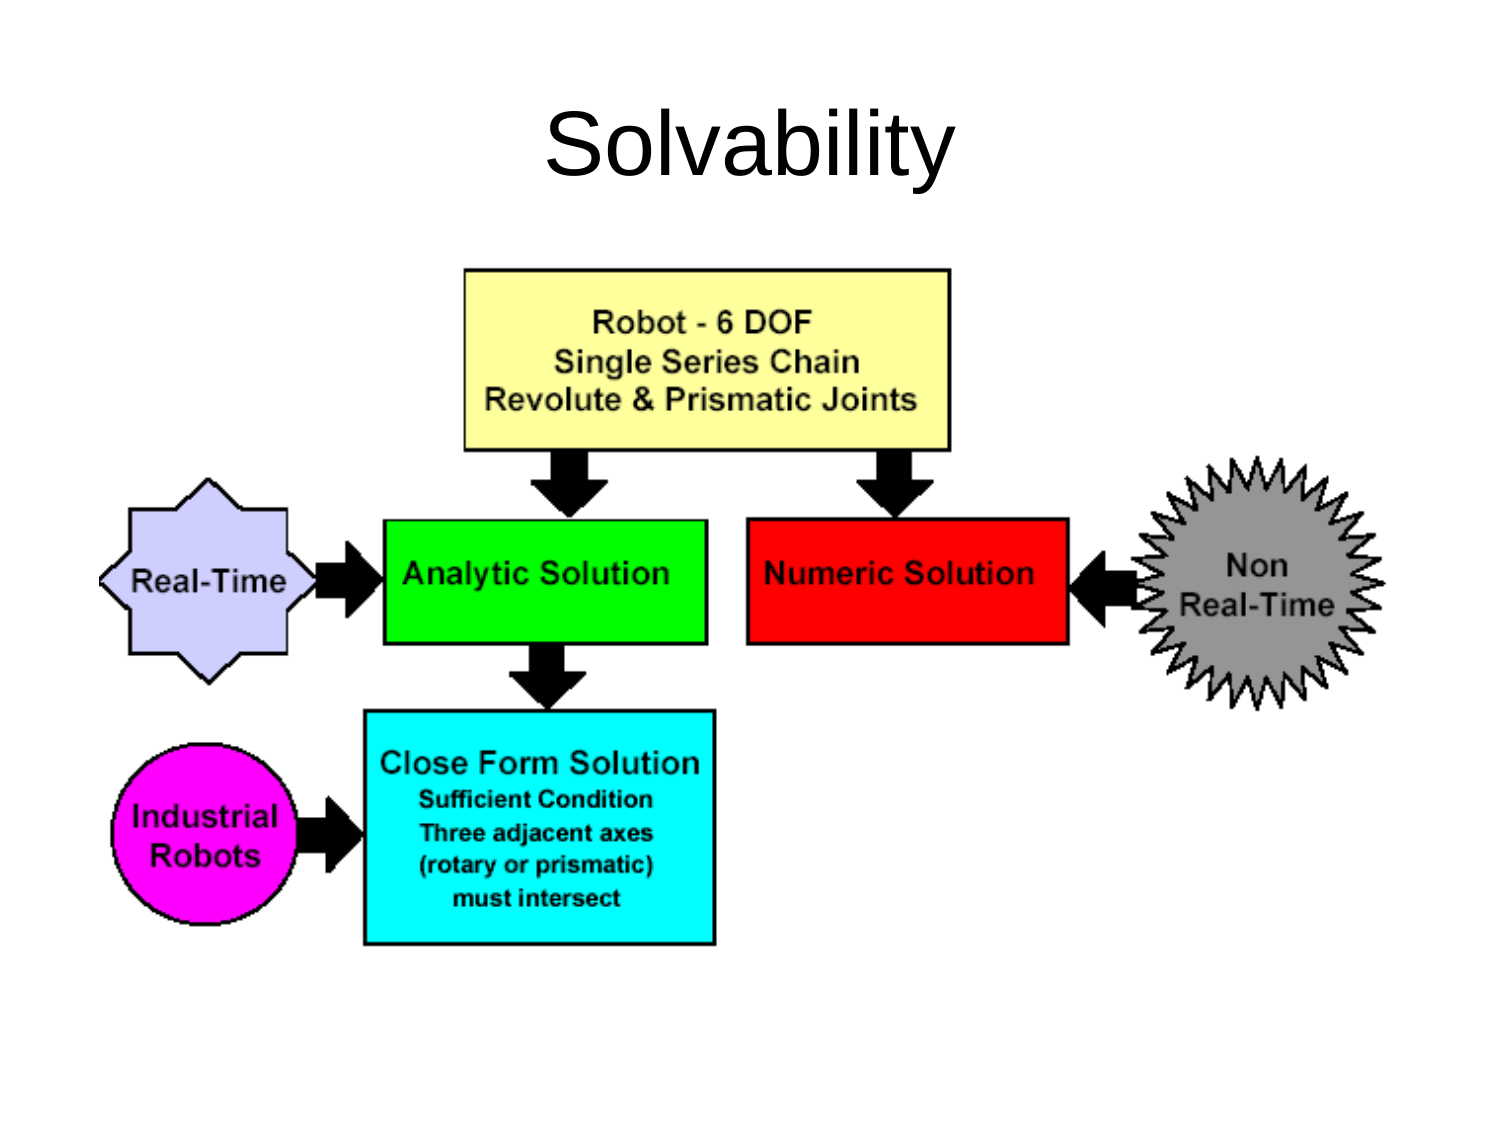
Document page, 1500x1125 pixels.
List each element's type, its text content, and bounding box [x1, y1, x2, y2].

title Solvability [74, 44, 1426, 233]
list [99, 249, 1401, 985]
